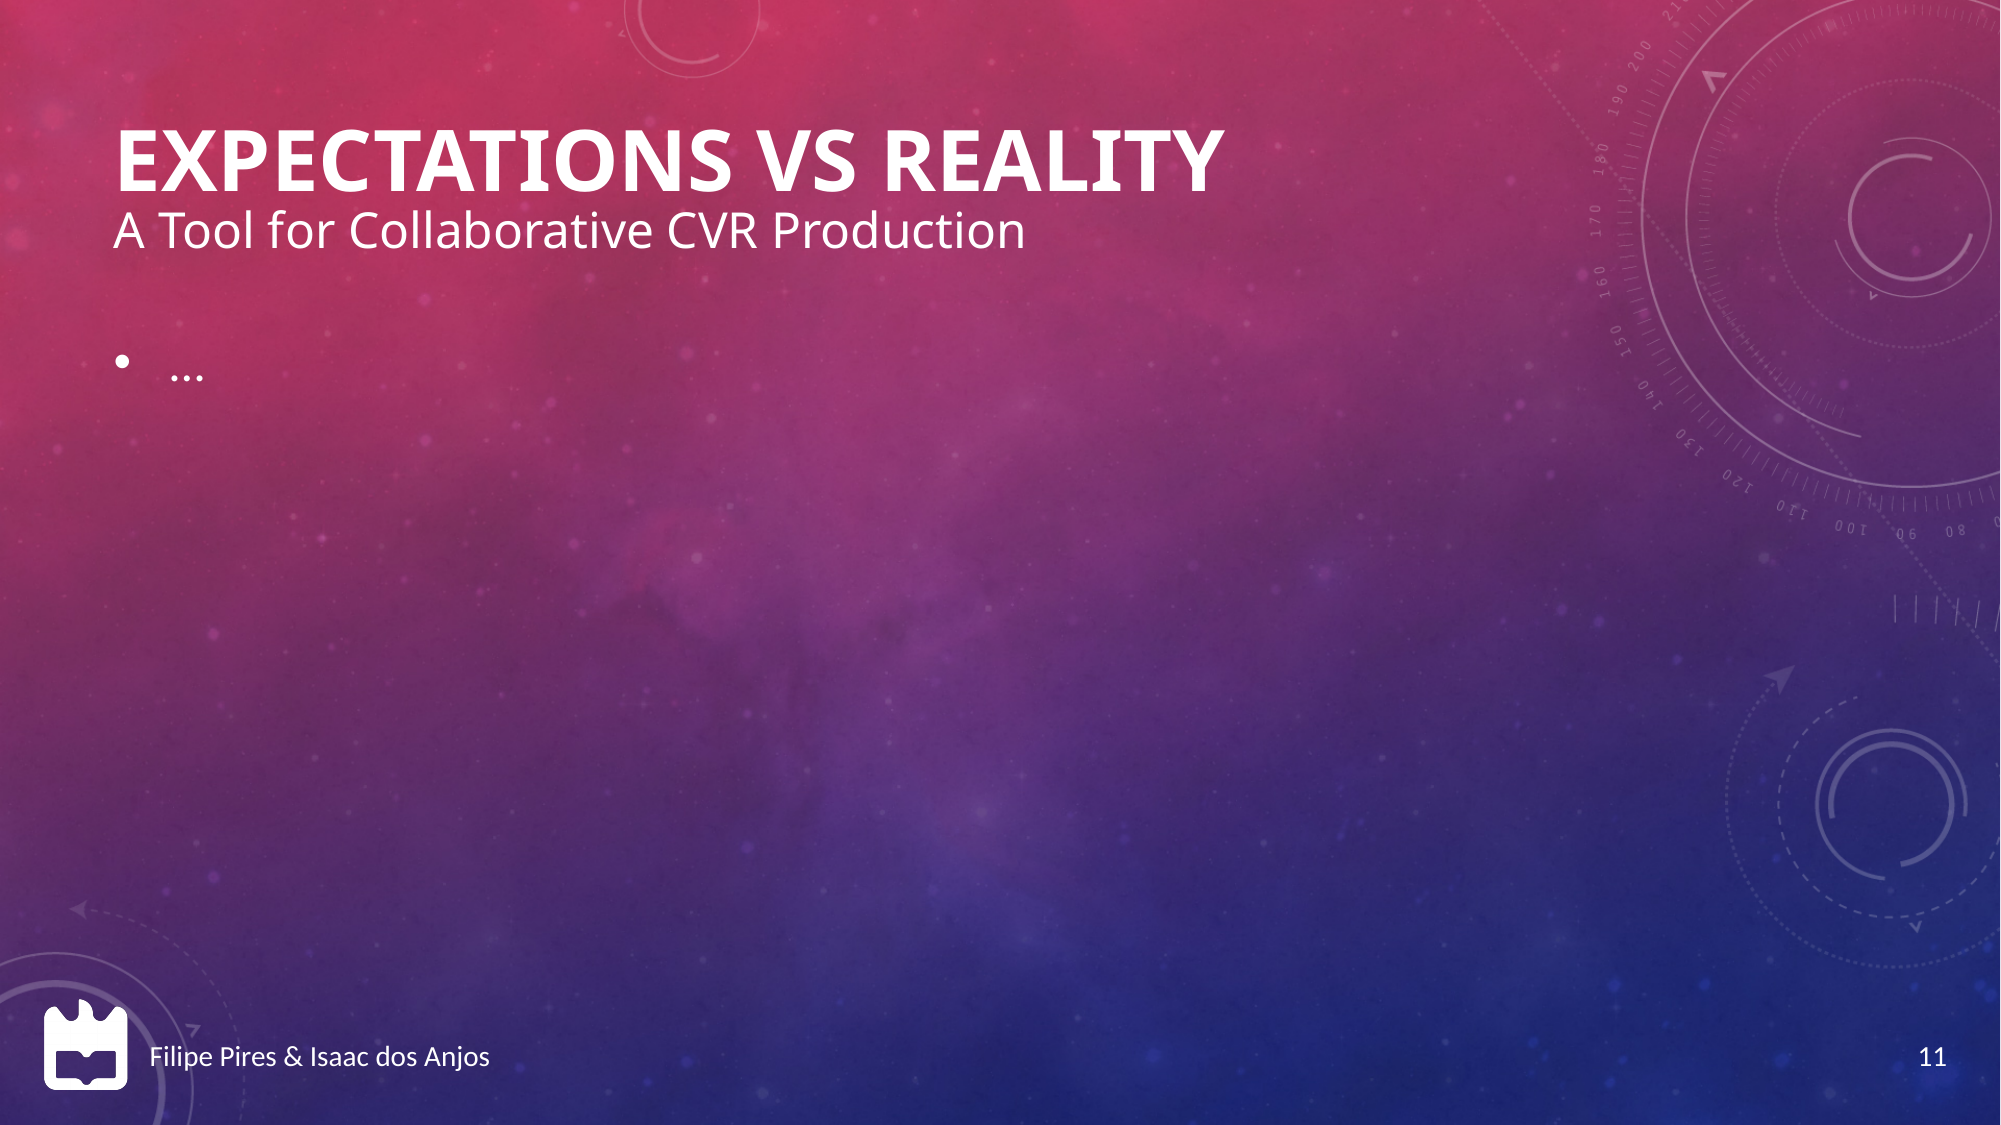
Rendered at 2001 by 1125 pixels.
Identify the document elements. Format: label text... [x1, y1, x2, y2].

slide_number 11 [1871, 1023, 1963, 1086]
footer Filipe Pires & Isaac dos Anjos [134, 1023, 1419, 1086]
text_box … [98, 324, 1869, 399]
text_box A Tool for Collaborative CVR Production [98, 190, 1107, 266]
picture [0, 0, 2001, 1125]
text_box Expectations vs reality [98, 78, 1253, 216]
